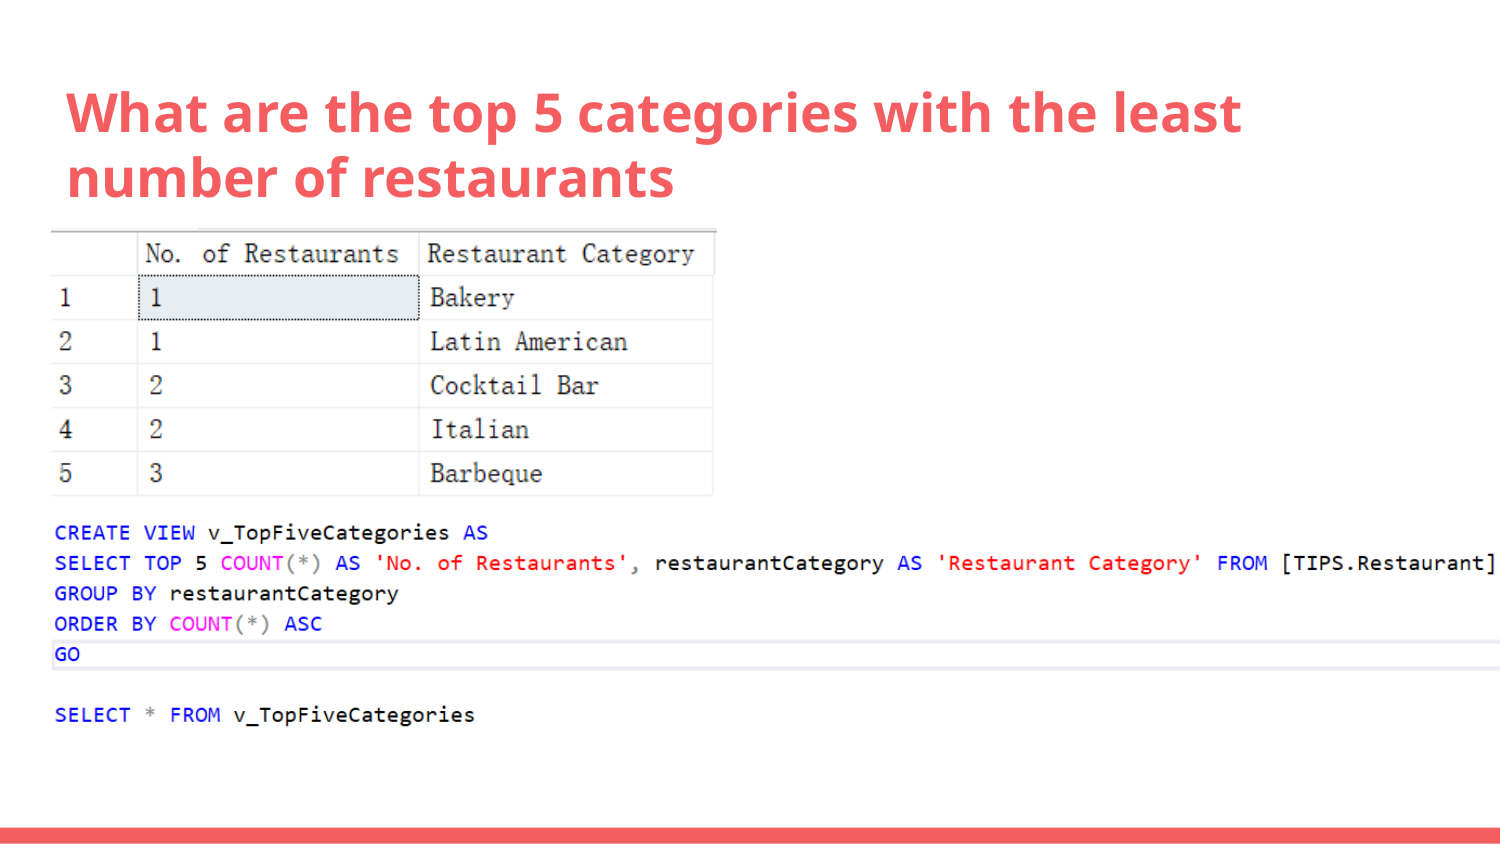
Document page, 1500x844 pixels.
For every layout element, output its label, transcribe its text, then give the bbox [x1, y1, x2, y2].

picture [50, 517, 1500, 736]
title What are the top 5 categories with the least number of restaurants [51, 64, 1449, 167]
picture [50, 228, 717, 498]
